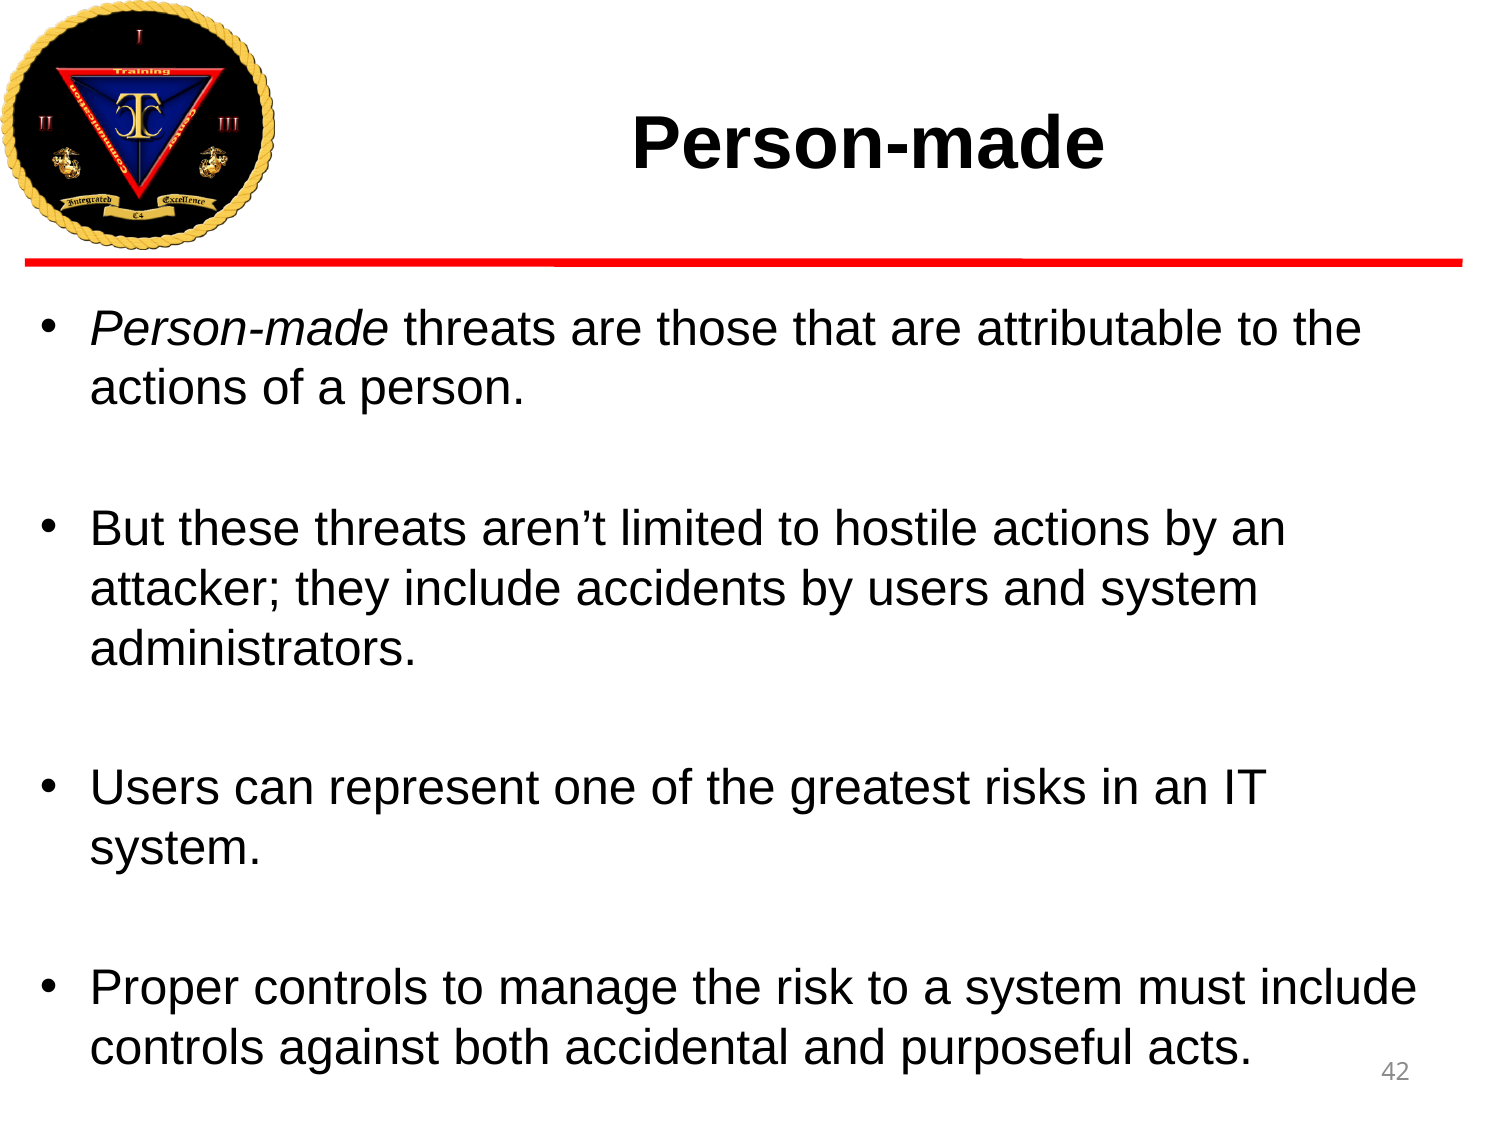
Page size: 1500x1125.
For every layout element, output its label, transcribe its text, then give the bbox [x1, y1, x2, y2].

list Person-made threats are those that are attributable to the actions of a person. But these threats aren’t limited to hostile actions by an attacker; they include accidents by users and system administrators. Users can represent one of the greatest risks in an IT system. Proper controls to manage the risk to a system must include controls against both accidental and purposeful acts. [24, 287, 1463, 1125]
title Person-made [274, 44, 1463, 233]
slide_number 42 [1074, 1042, 1425, 1103]
picture [0, 0, 275, 250]
